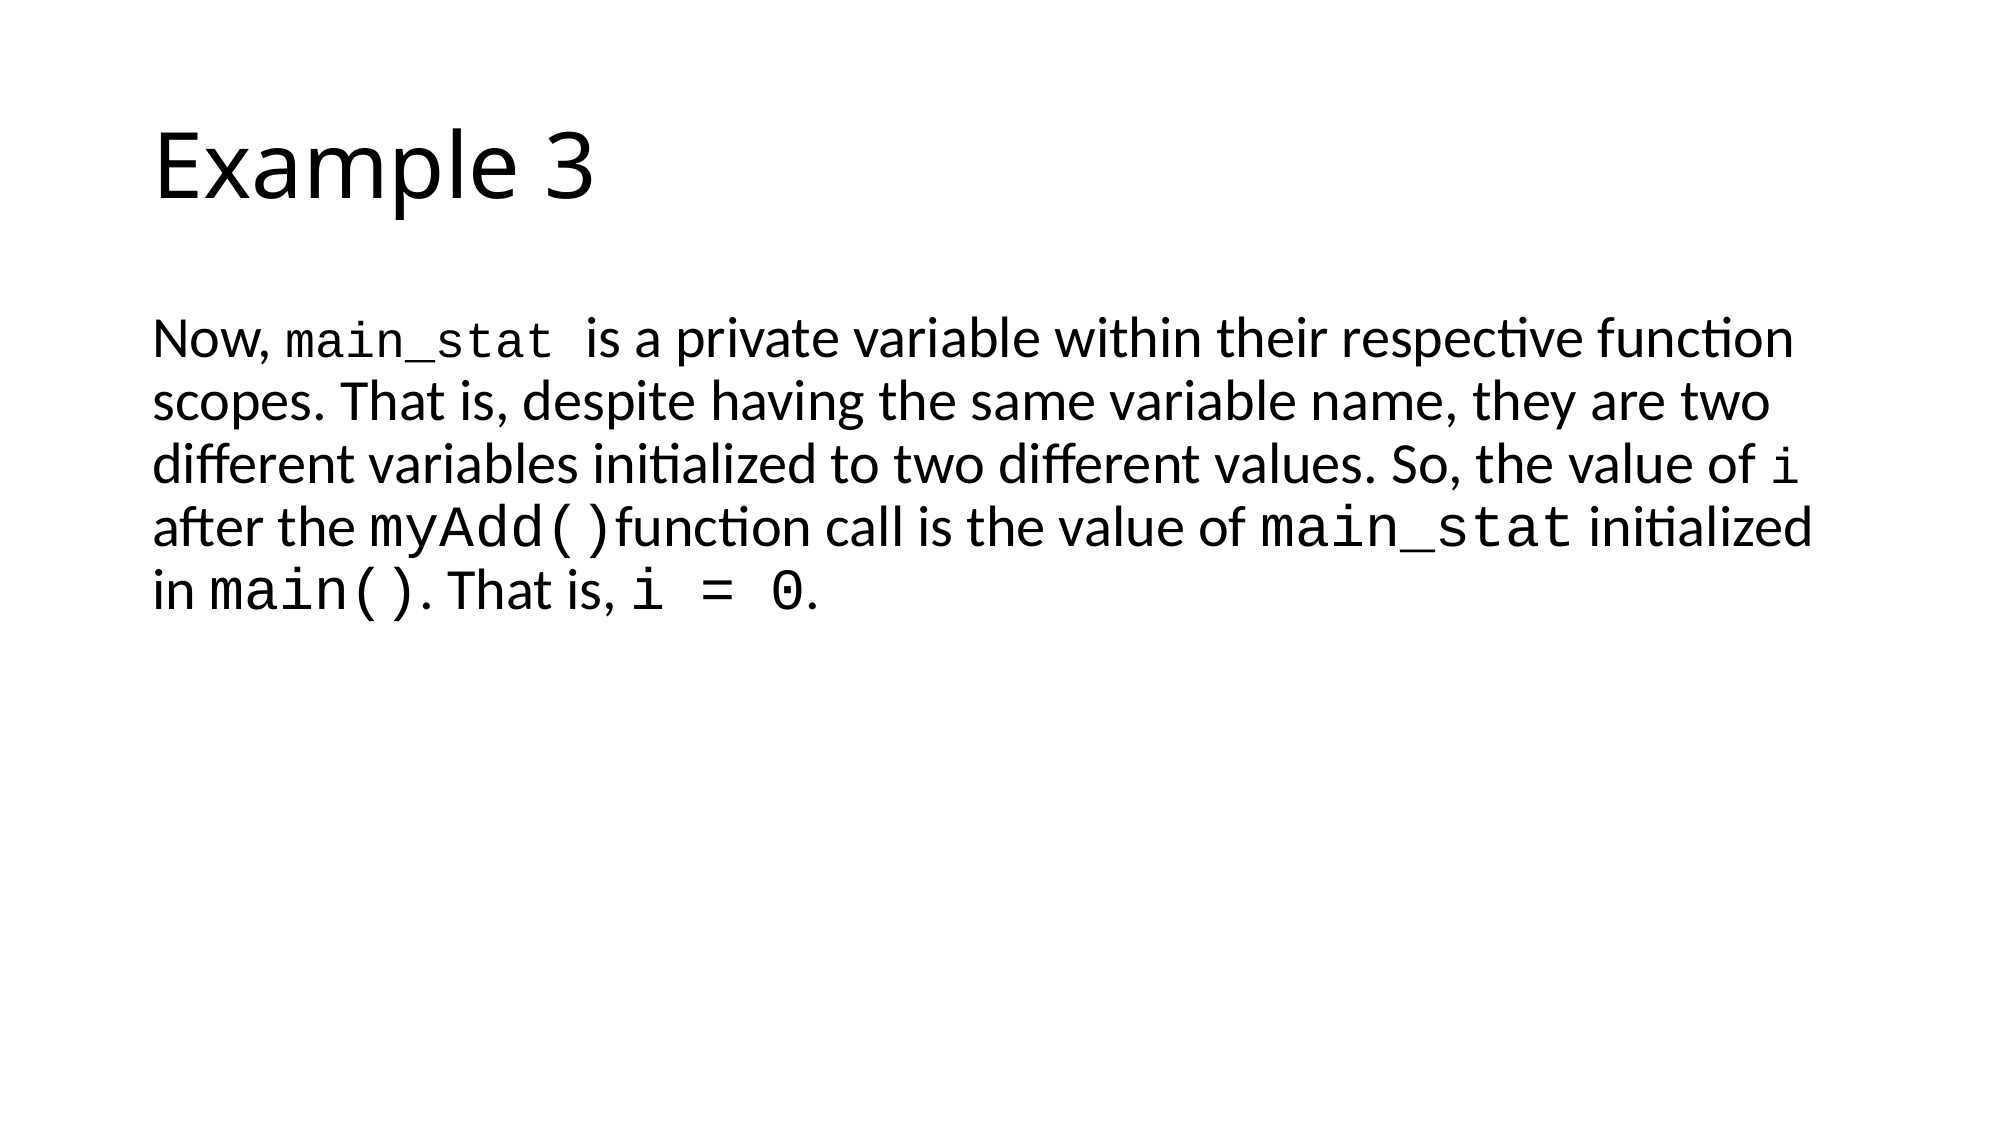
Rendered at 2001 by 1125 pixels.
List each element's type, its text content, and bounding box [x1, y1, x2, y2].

title Example 3 [137, 59, 1863, 278]
list Now, main_stat is a private variable within their respective function scopes. That is, despite having the same variable name, they are two different variables initialized to two different values. So, the value of i after the myAdd()function call is the value of main_stat initialized in main(). That is, i = 0. [137, 299, 1863, 1014]
